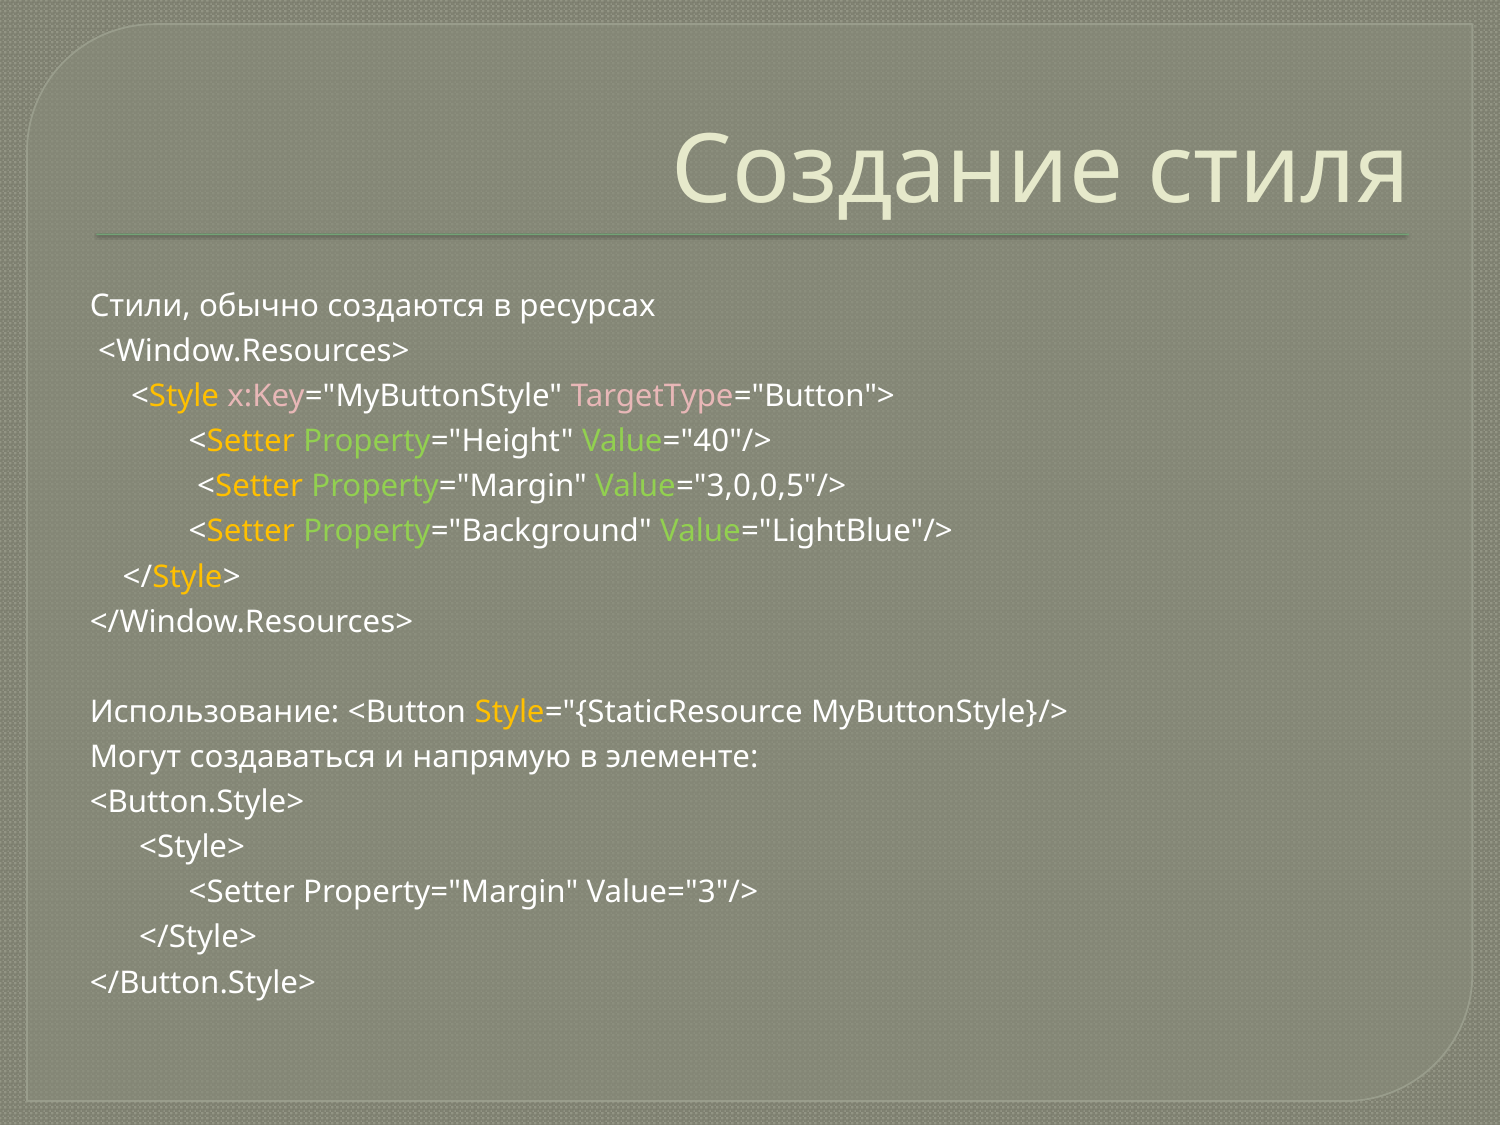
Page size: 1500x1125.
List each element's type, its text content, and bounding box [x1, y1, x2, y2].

list Стили, обычно создаются в ресурсах <Window.Resources> <Style x:Key="MyButtonStyle" TargetType="Button"> <Setter Property="Height" Value="40"/> <Setter Property="Margin" Value="3,0,0,5"/> <Setter Property="Background" Value="LightBlue"/> </Style> </Window.Resources> Использование: <Button Style="{StaticResource MyButtonStyle}/> Могут создаваться и напрямую в элементе: <Button.Style> <Style> <Setter Property="Margin" Value="3"/> </Style> </Button.Style> [75, 270, 1425, 1013]
title Создание стиля [75, 41, 1425, 230]
